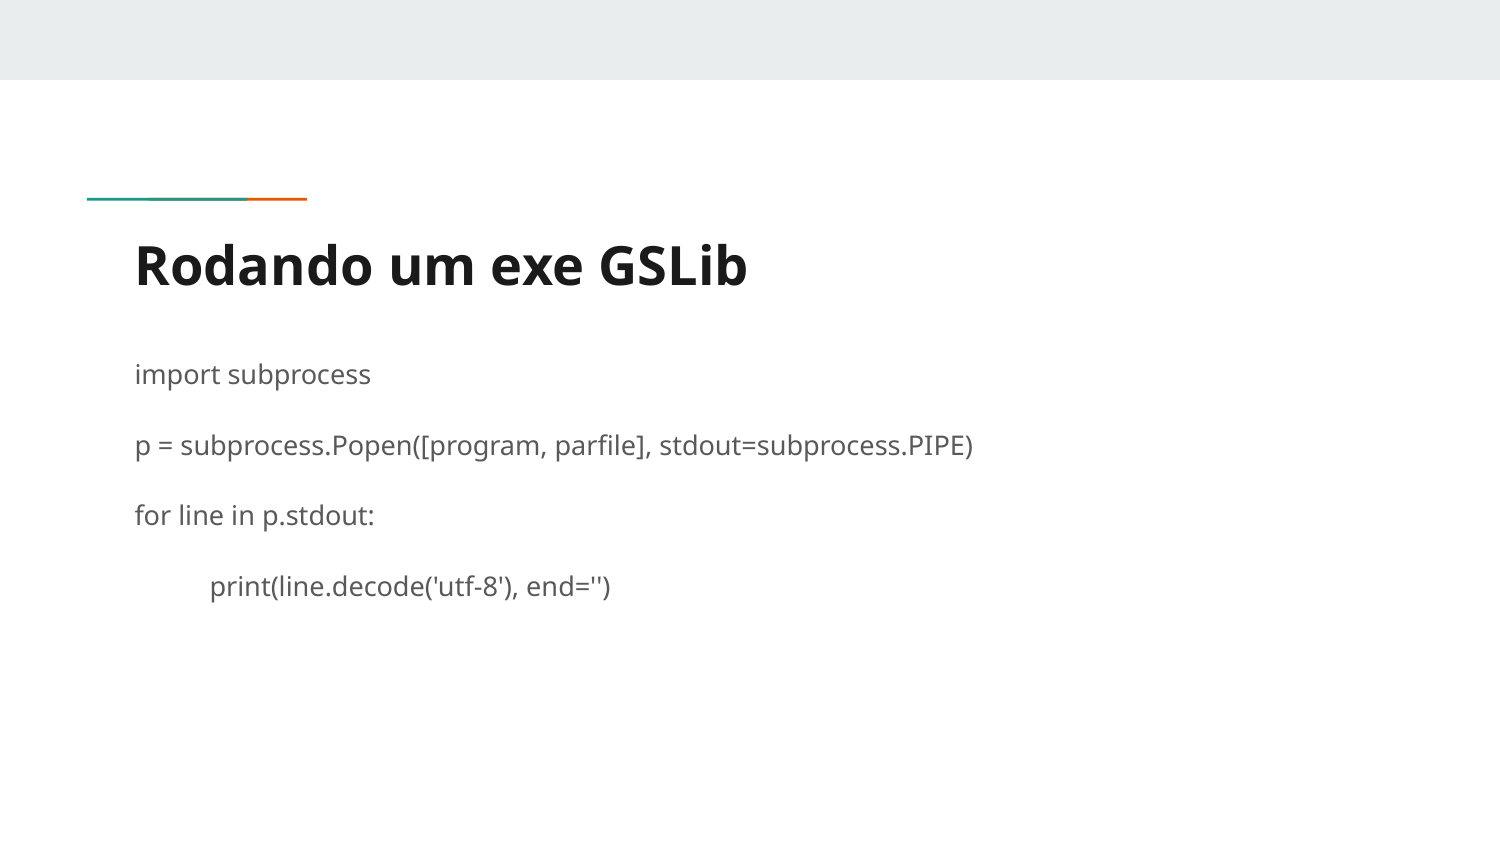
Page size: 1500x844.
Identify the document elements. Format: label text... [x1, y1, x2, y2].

title Rodando um exe GSLib [119, 216, 1381, 305]
list import subprocess p = subprocess.Popen([program, parfile], stdout=subprocess.PIPE) for line in p.stdout: print(line.decode('utf-8'), end='') [119, 337, 1381, 709]
